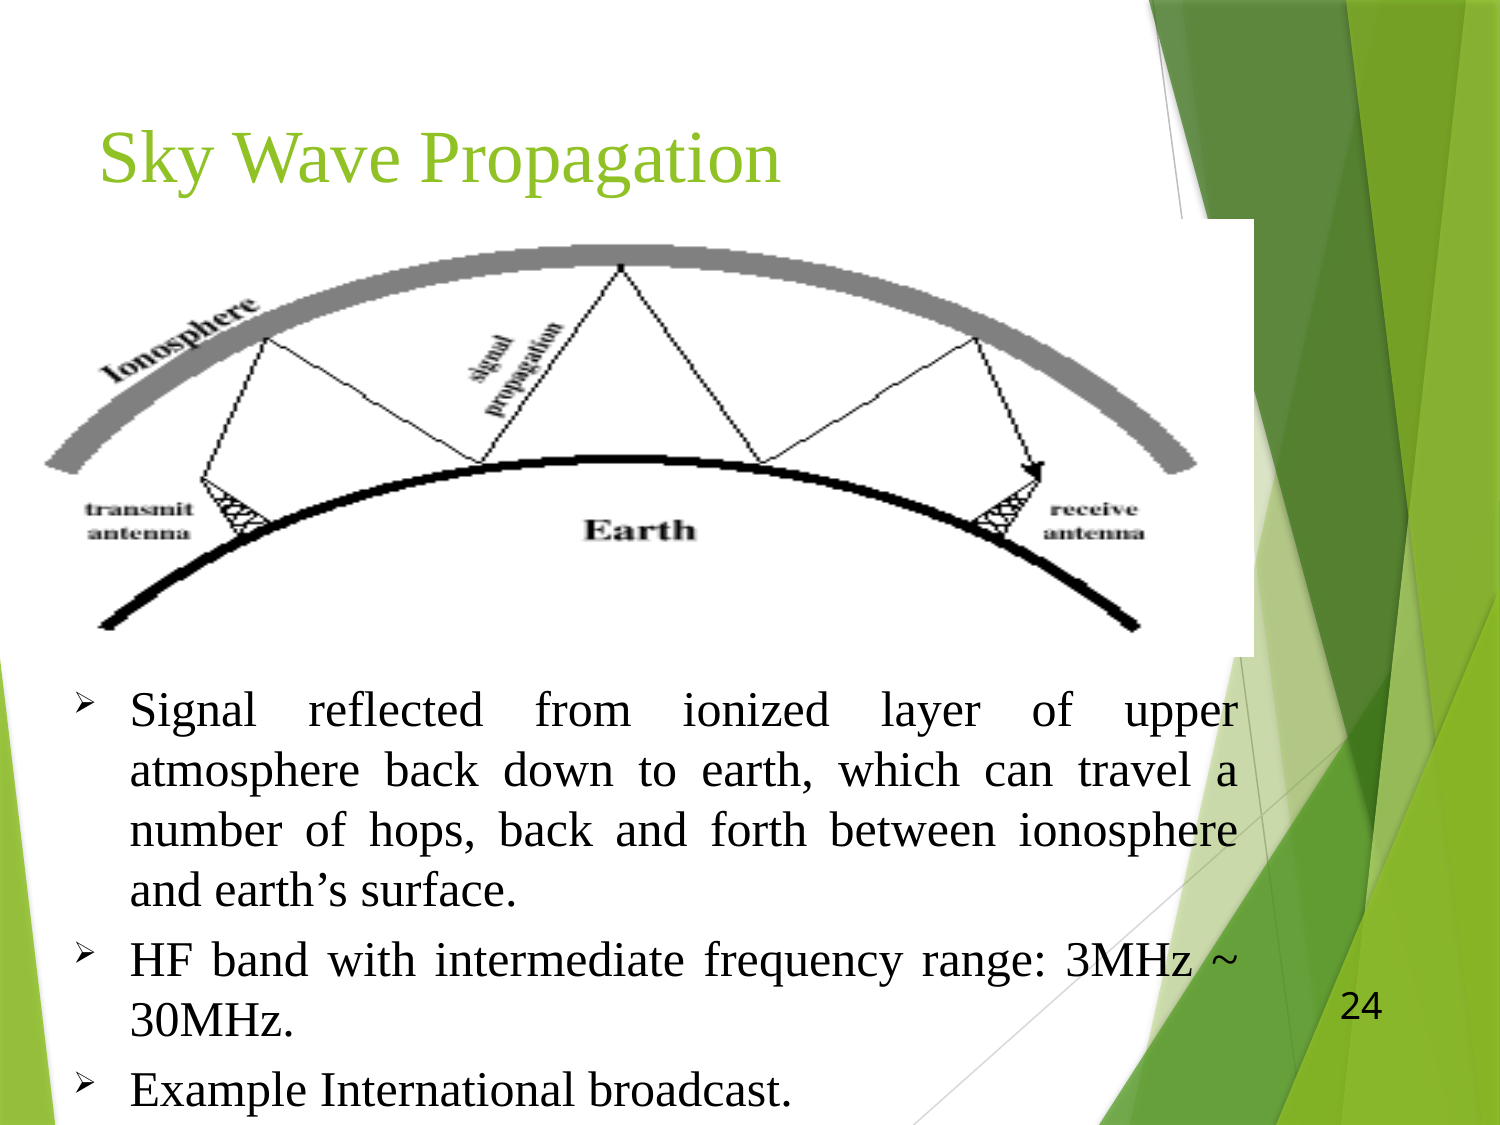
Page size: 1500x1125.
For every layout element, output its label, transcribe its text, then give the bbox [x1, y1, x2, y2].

title Sky Wave Propagation [83, 99, 1141, 218]
text_box Signal reflected from ionized layer of upper atmosphere back down to earth, which can travel a number of hops, back and forth between ionosphere and earth’s surface. HF band with intermediate frequency range: 3MHz ~ 30MHz. Example International broadcast. [58, 668, 1254, 963]
picture [22, 219, 1255, 658]
